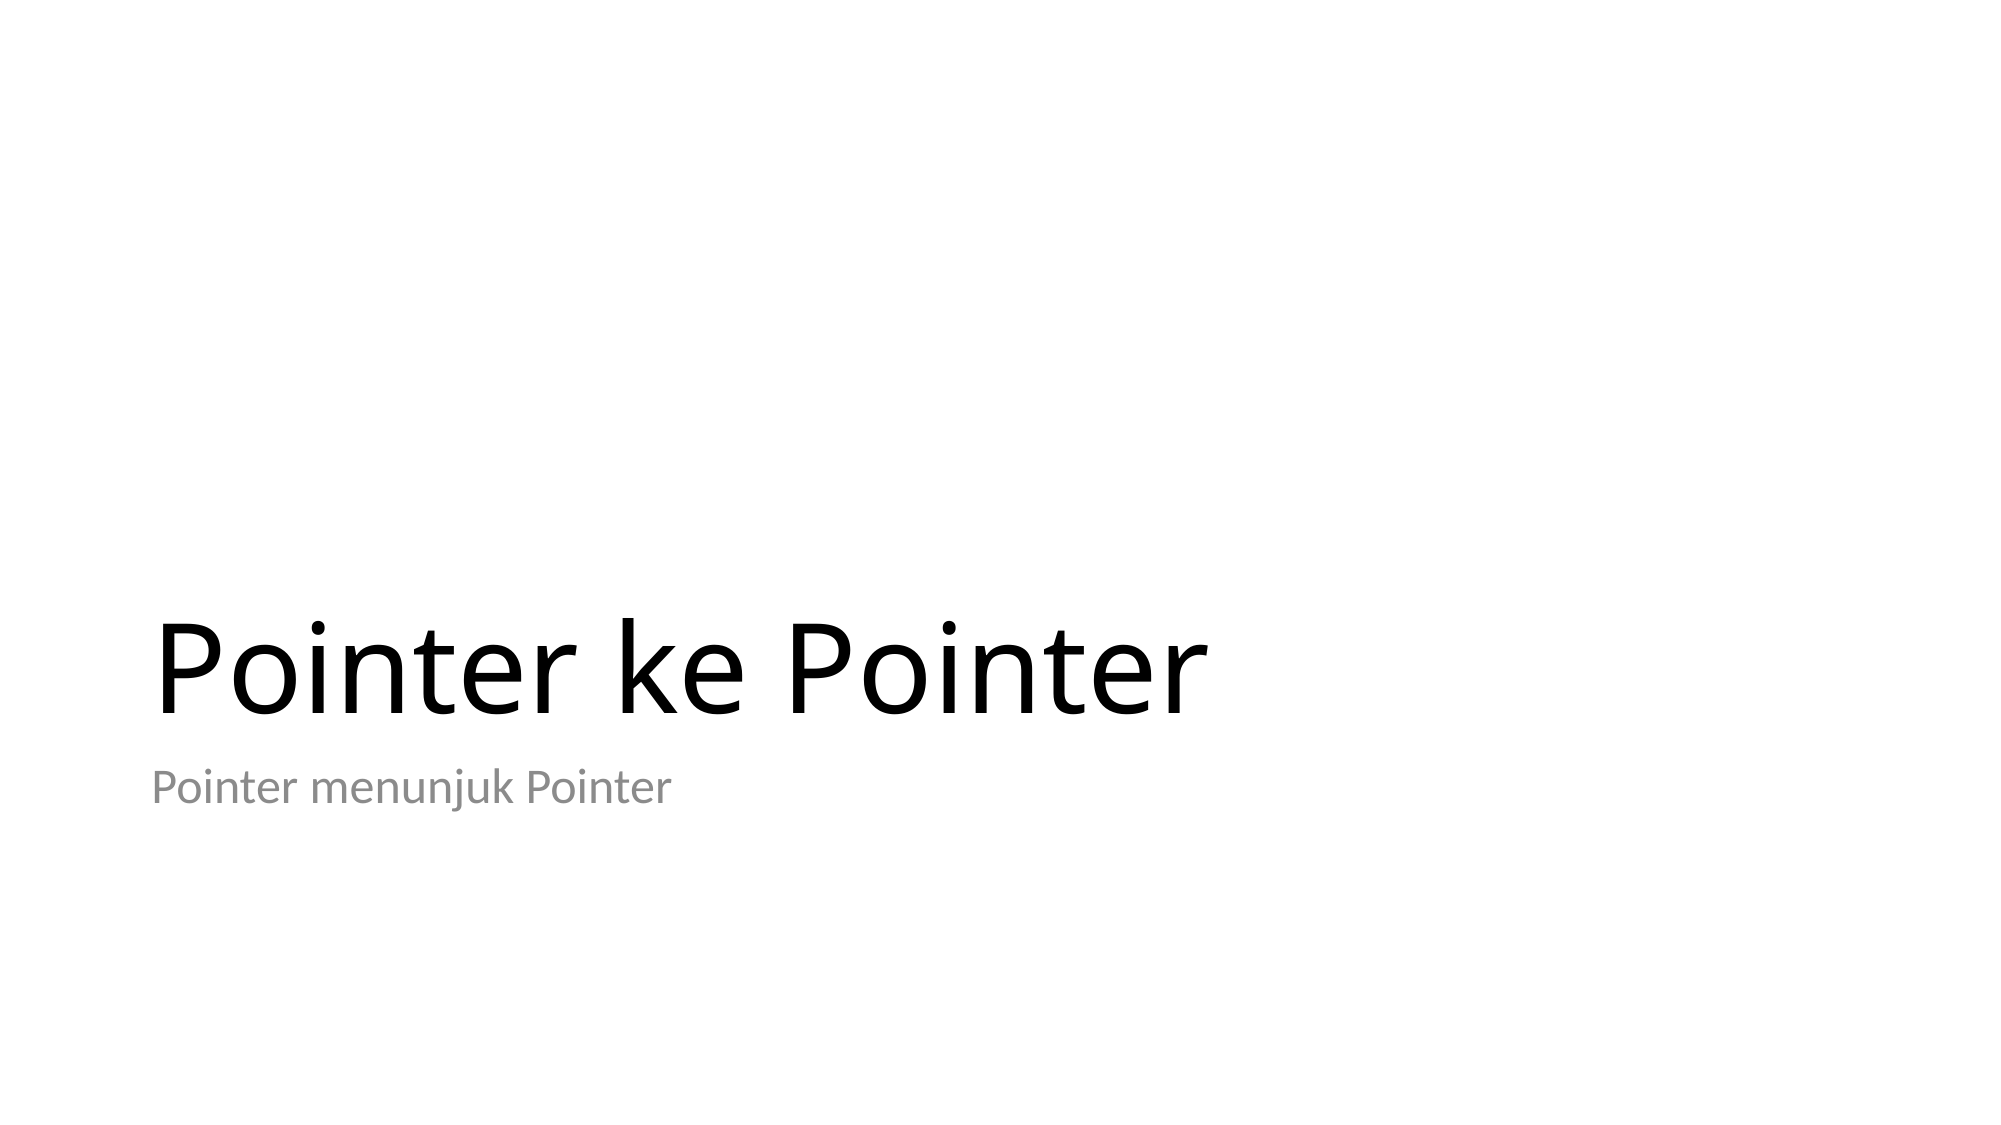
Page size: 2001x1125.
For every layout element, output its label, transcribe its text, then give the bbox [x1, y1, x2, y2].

list Pointer menunjuk Pointer [136, 752, 1862, 999]
title Pointer ke Pointer [136, 280, 1862, 749]
